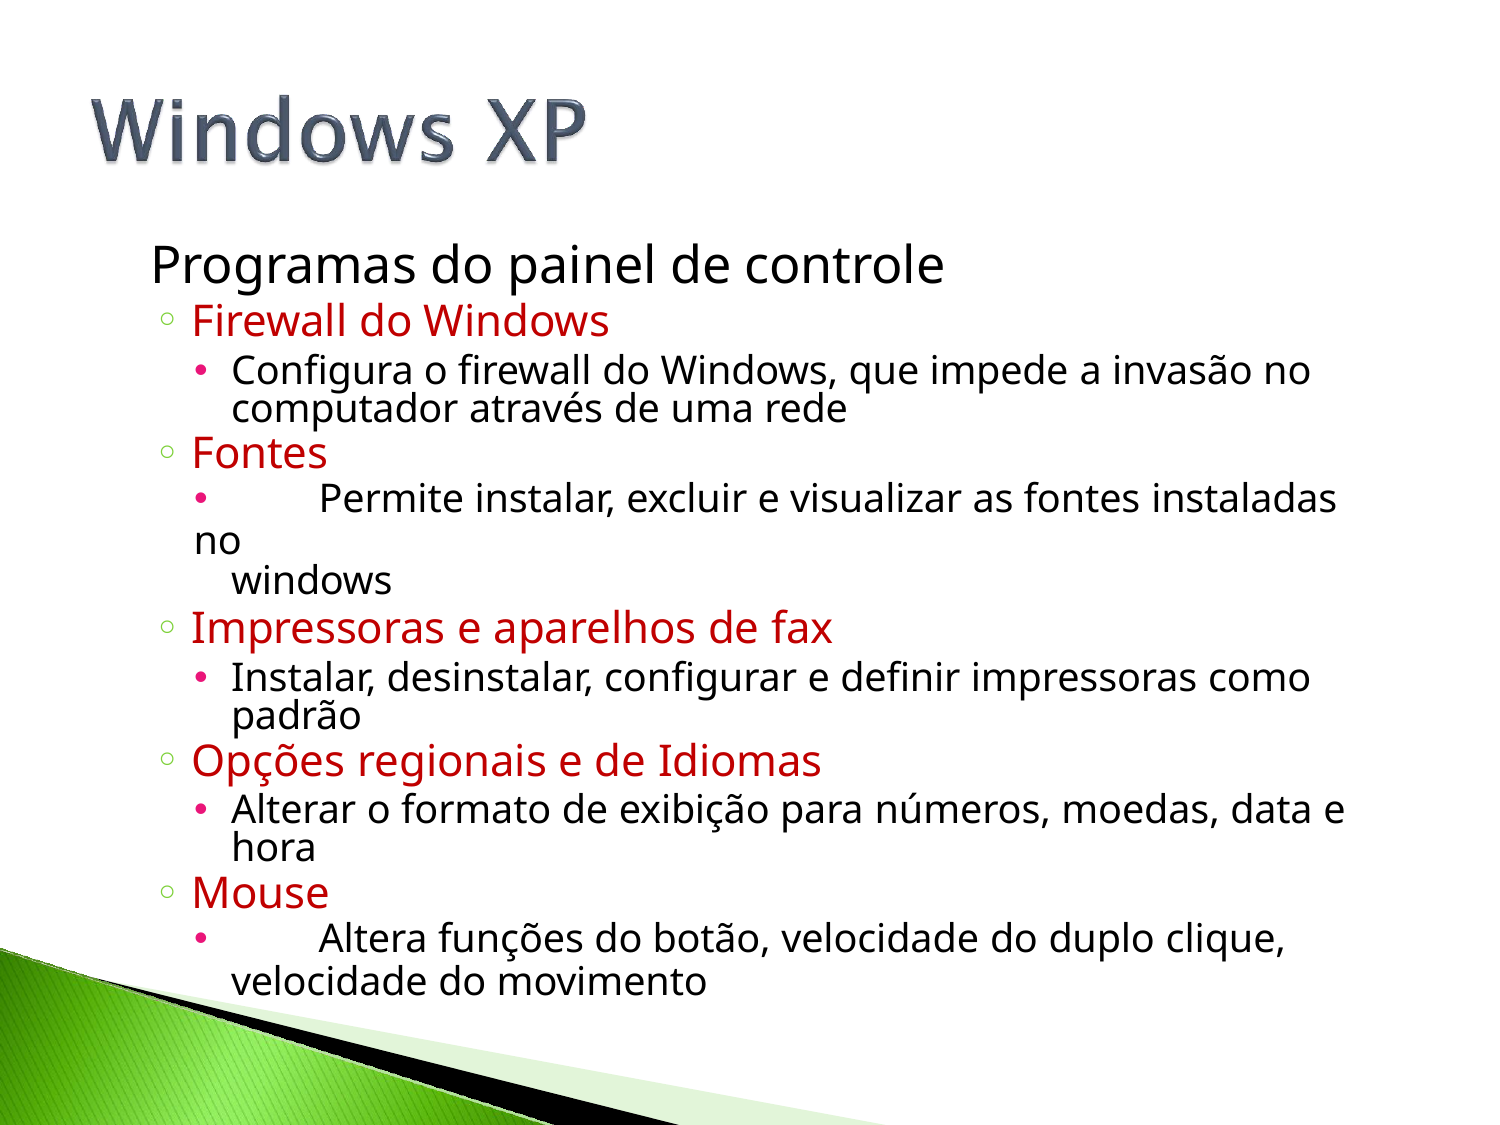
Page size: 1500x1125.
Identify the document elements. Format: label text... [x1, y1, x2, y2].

picture [0, 948, 558, 1125]
text_box Programas do painel de controle Firewall do Windows 🞄 Configura o firewall do Windows, que impede a invasão no computador através de uma rede Fontes 🞄 Permite instalar, excluir e visualizar as fontes instaladas no windows Impressoras e aparelhos de fax 🞄 Instalar, desinstalar, configurar e definir impressoras como padrão Opções regionais e de Idiomas 🞄 Alterar o formato de exibição para números, moedas, data e hora Mouse 🞄 Altera funções do botão, velocidade do duplo clique, velocidade do movimento [105, 231, 1395, 1003]
picture [34, 60, 668, 249]
